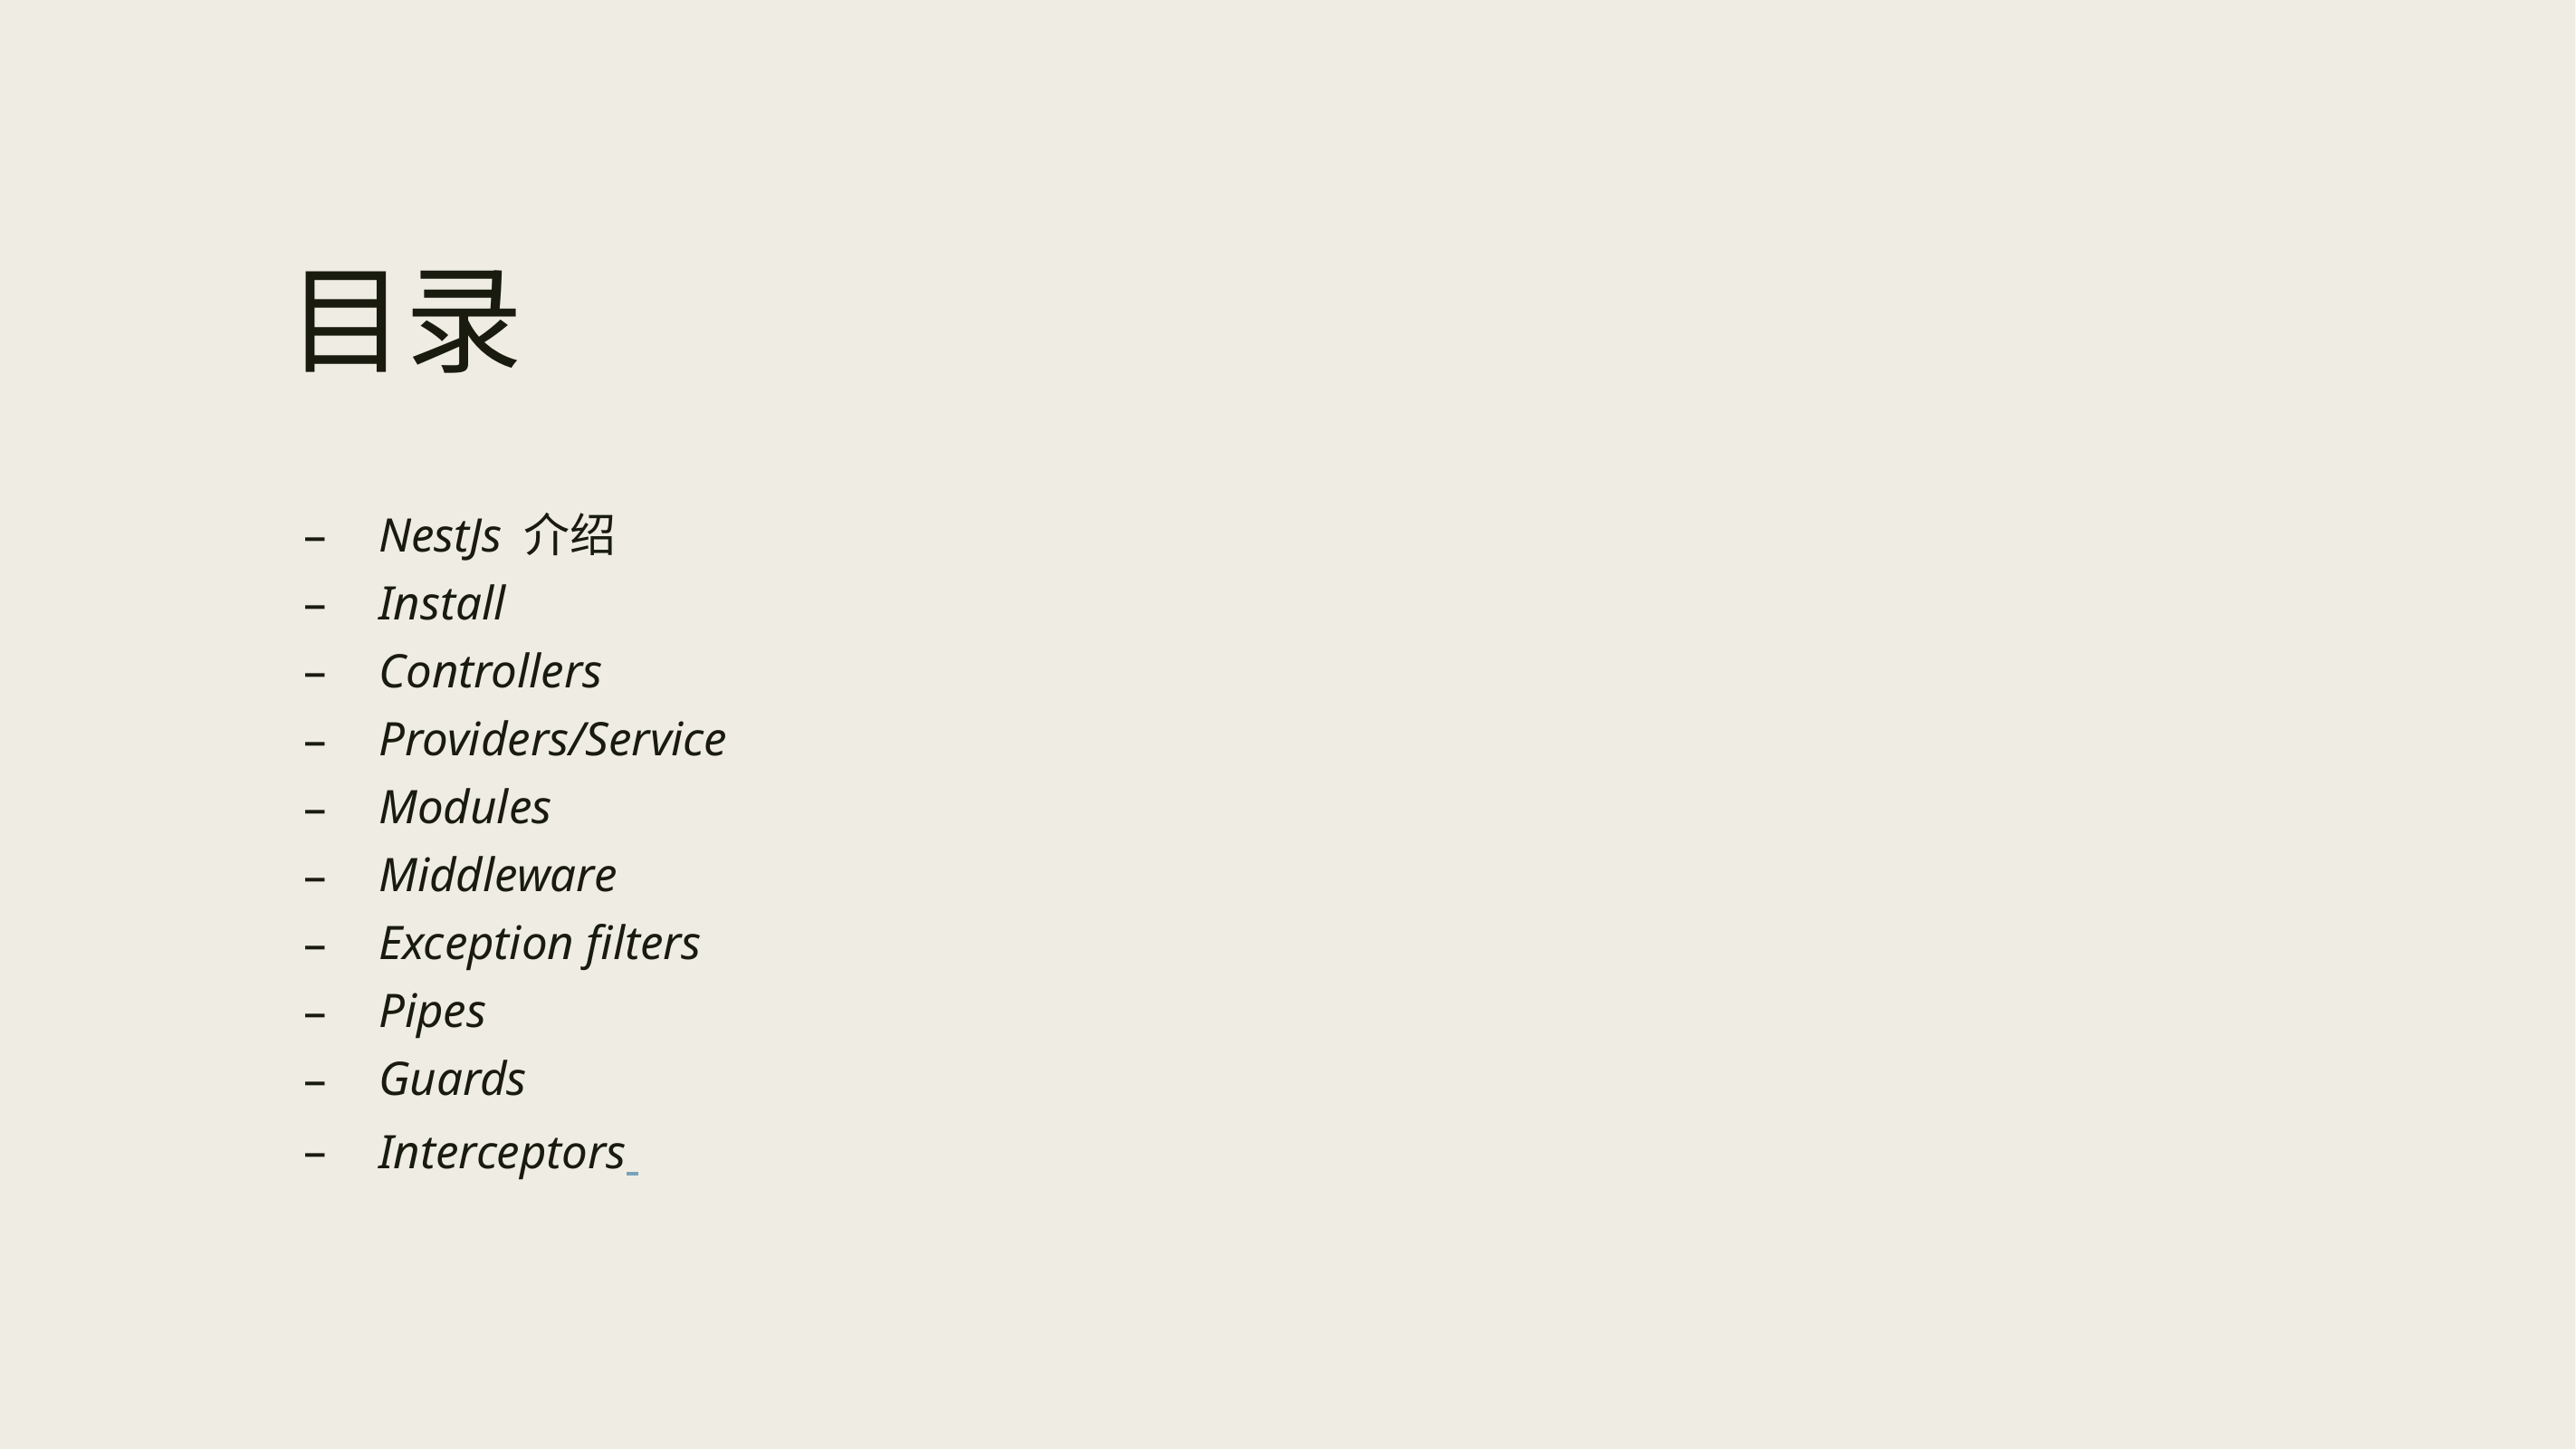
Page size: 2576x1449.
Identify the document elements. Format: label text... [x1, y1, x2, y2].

list NestJs 介绍 Install Controllers Providers/Service Modules Middleware Exception filters Pipes Guards Interceptors [290, 437, 2319, 1194]
title 目录 [273, 255, 2303, 479]
